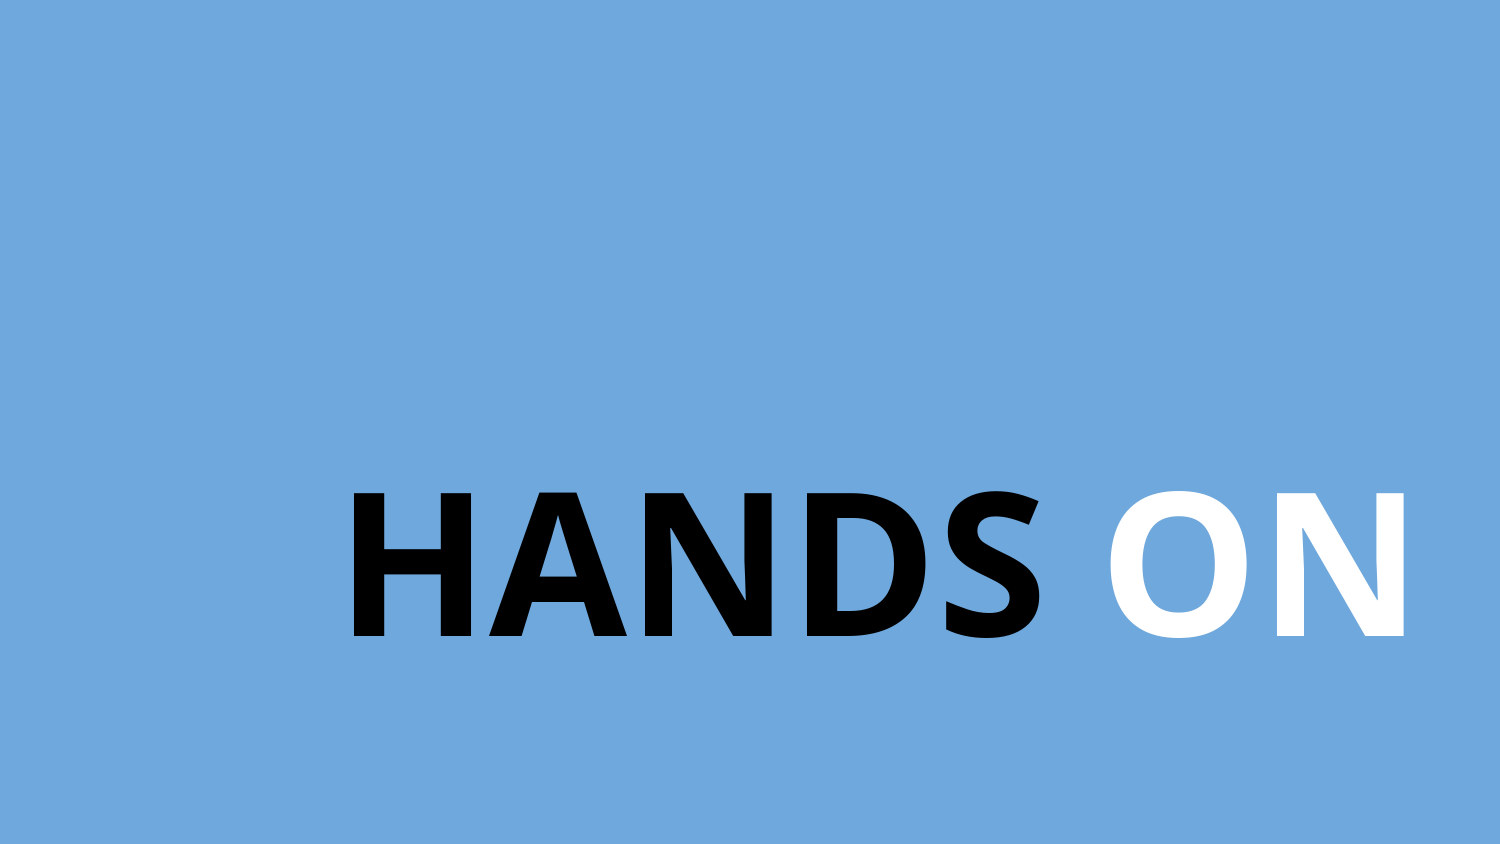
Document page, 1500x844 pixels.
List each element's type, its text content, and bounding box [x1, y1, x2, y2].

title HANDS ON [161, 421, 1437, 613]
